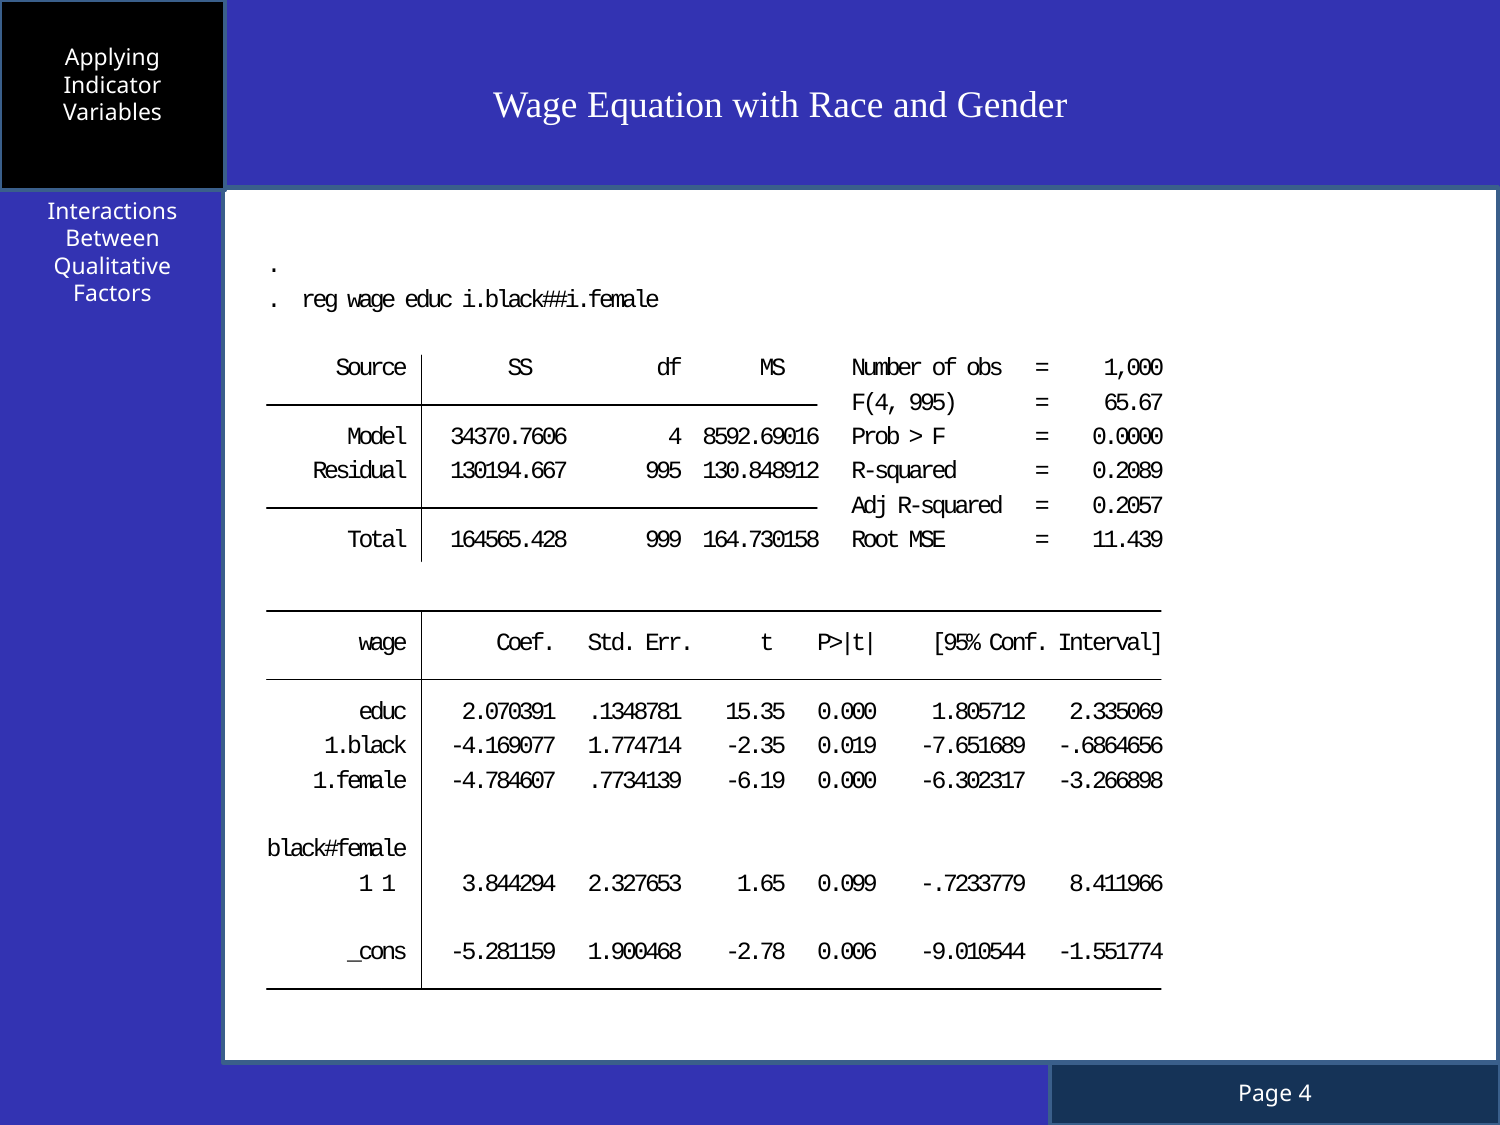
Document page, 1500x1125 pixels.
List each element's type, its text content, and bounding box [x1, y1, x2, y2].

text_box Wage Equation with Race and Gender [478, 72, 1239, 133]
picture [262, 251, 1500, 1043]
text_box Interactions Between Qualitative Factors [18, 188, 207, 314]
list [225, 189, 1500, 1065]
text_box Applying Indicator Variables [18, 35, 207, 133]
